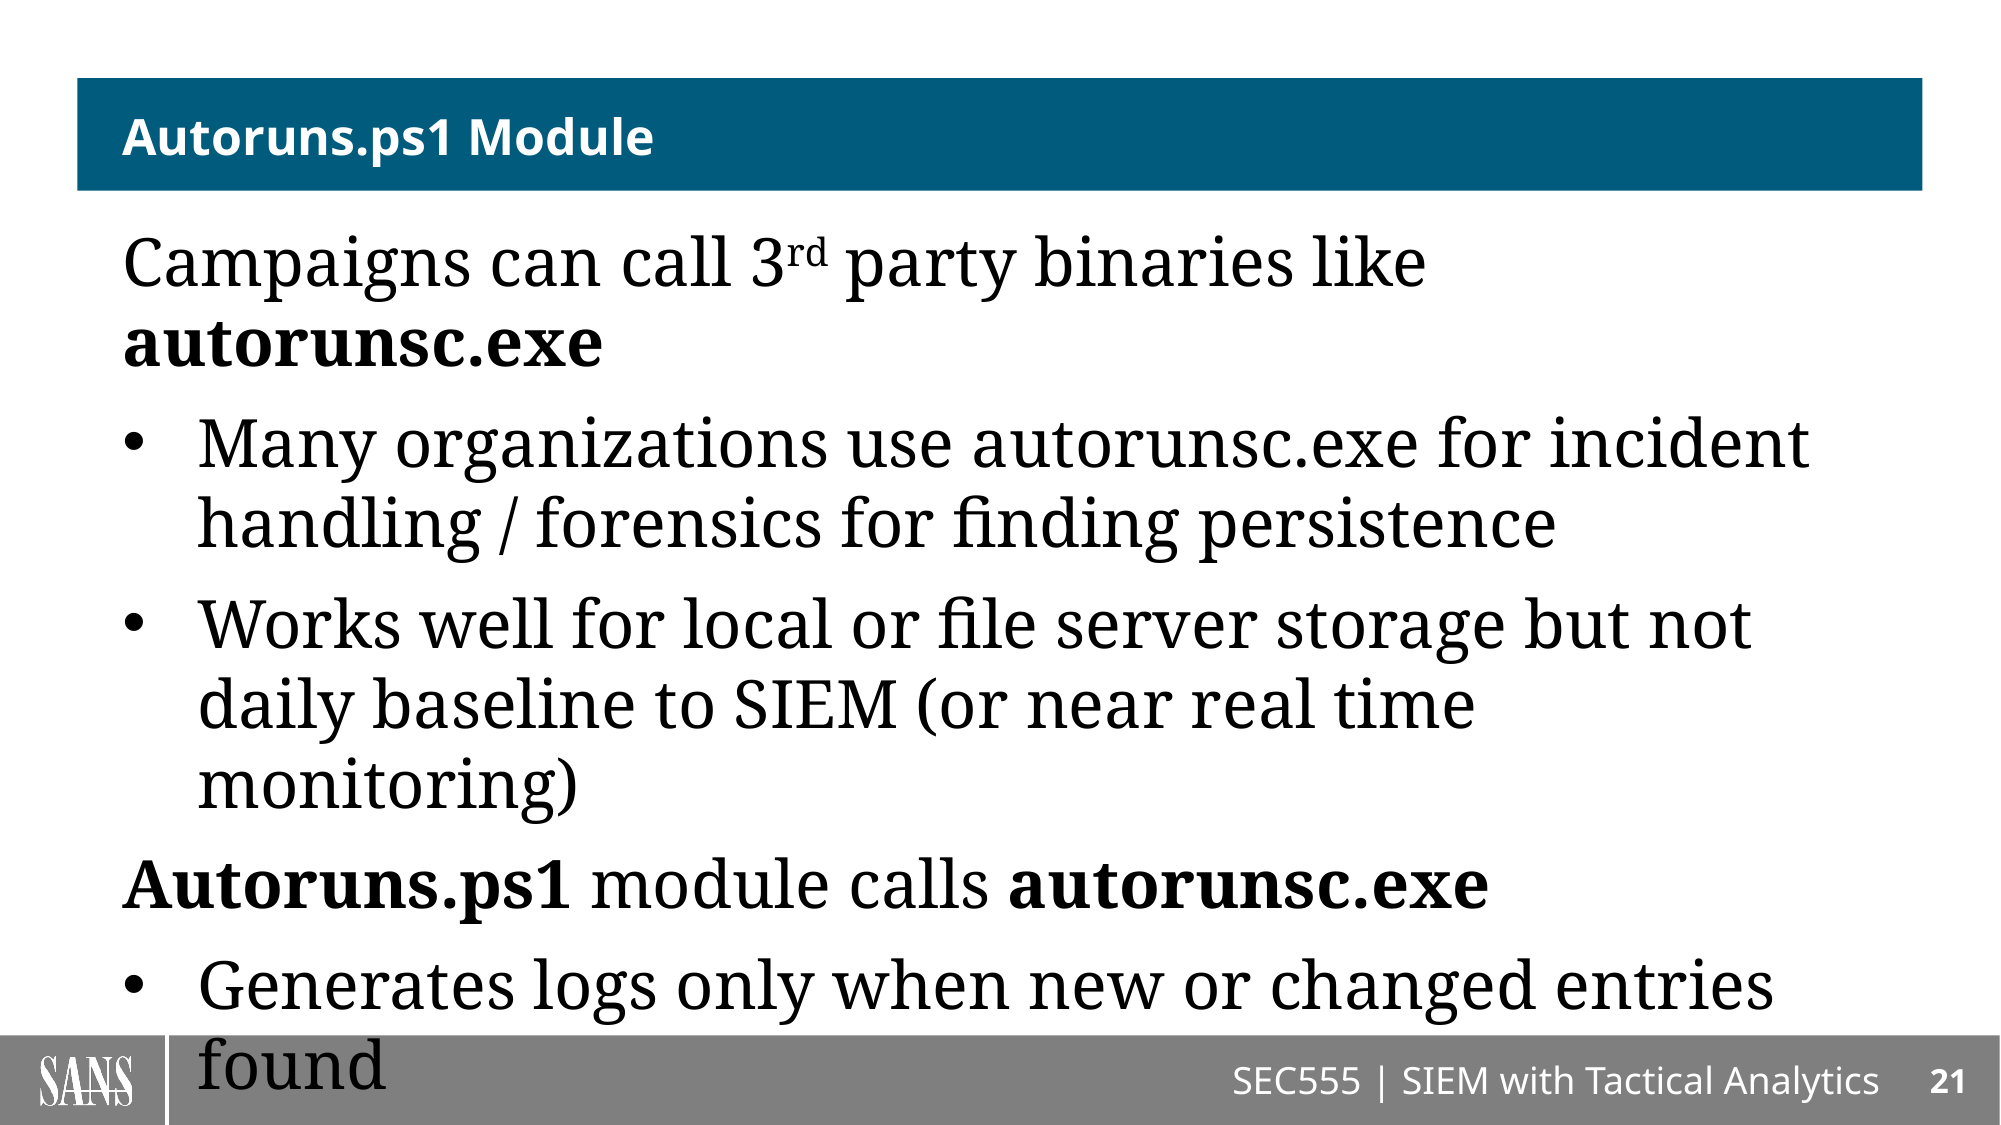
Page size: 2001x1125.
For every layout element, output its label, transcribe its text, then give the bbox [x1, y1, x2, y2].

title Autoruns.ps1 Module [107, 78, 1893, 191]
list Campaigns can call 3rd party binaries like autorunsc.exe Many organizations use autorunsc.exe for incident handling / forensics for finding persistence Works well for local or file server storage but not daily baseline to SIEM (or near real time monitoring) Autoruns.ps1 module calls autorunsc.exe Generates logs only when new or changed entries found Can be run every X minutes without your SIEM dying [107, 212, 1893, 1013]
